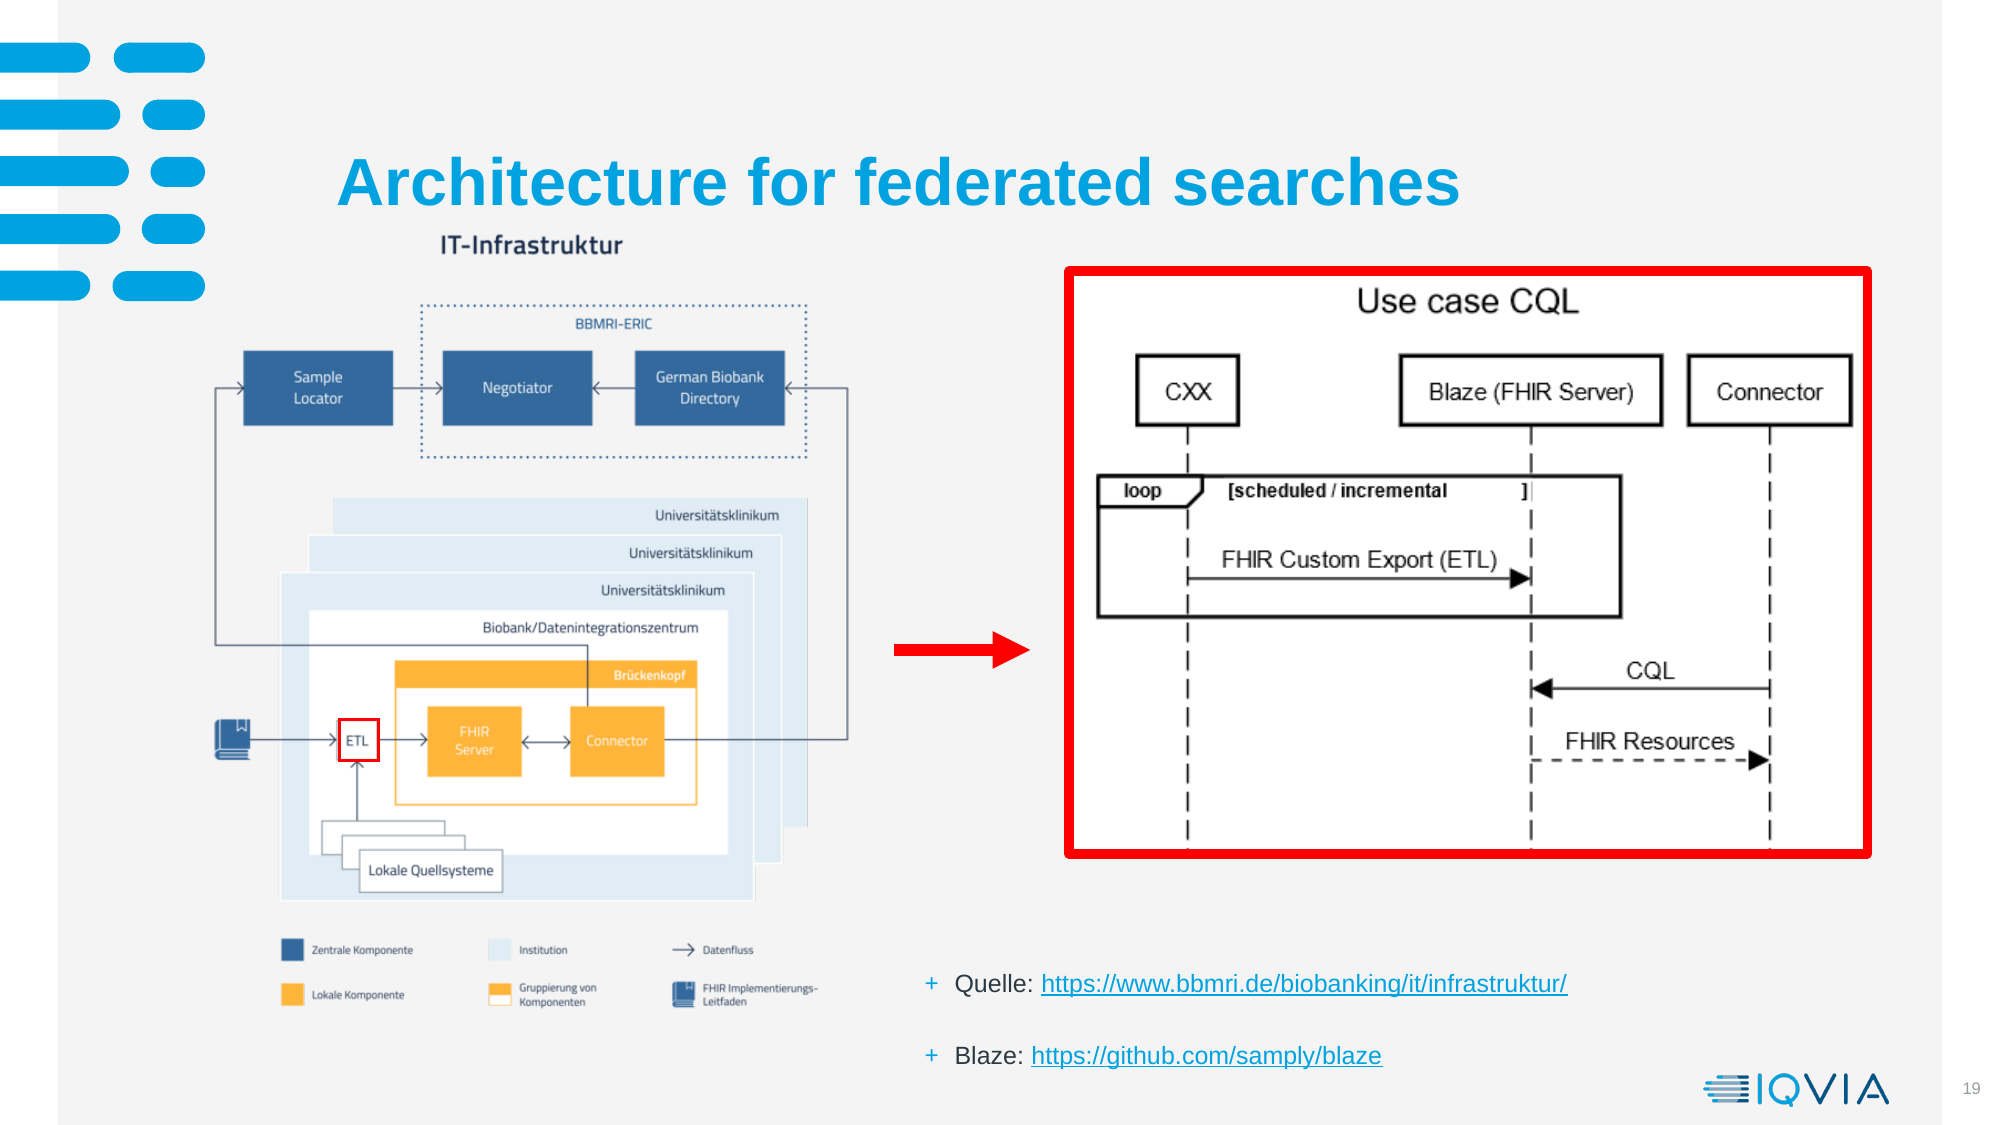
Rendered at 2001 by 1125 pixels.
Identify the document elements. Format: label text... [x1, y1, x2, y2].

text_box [199, 179, 864, 1066]
title Architecture for federated searches [321, 135, 1826, 233]
picture [1073, 275, 1863, 850]
list Quelle: https://www.bbmri.de/biobanking/it/infrastruktur/ Blaze: https://github.com/samply/blaze [909, 960, 1934, 1096]
picture [1702, 1096, 1890, 1108]
